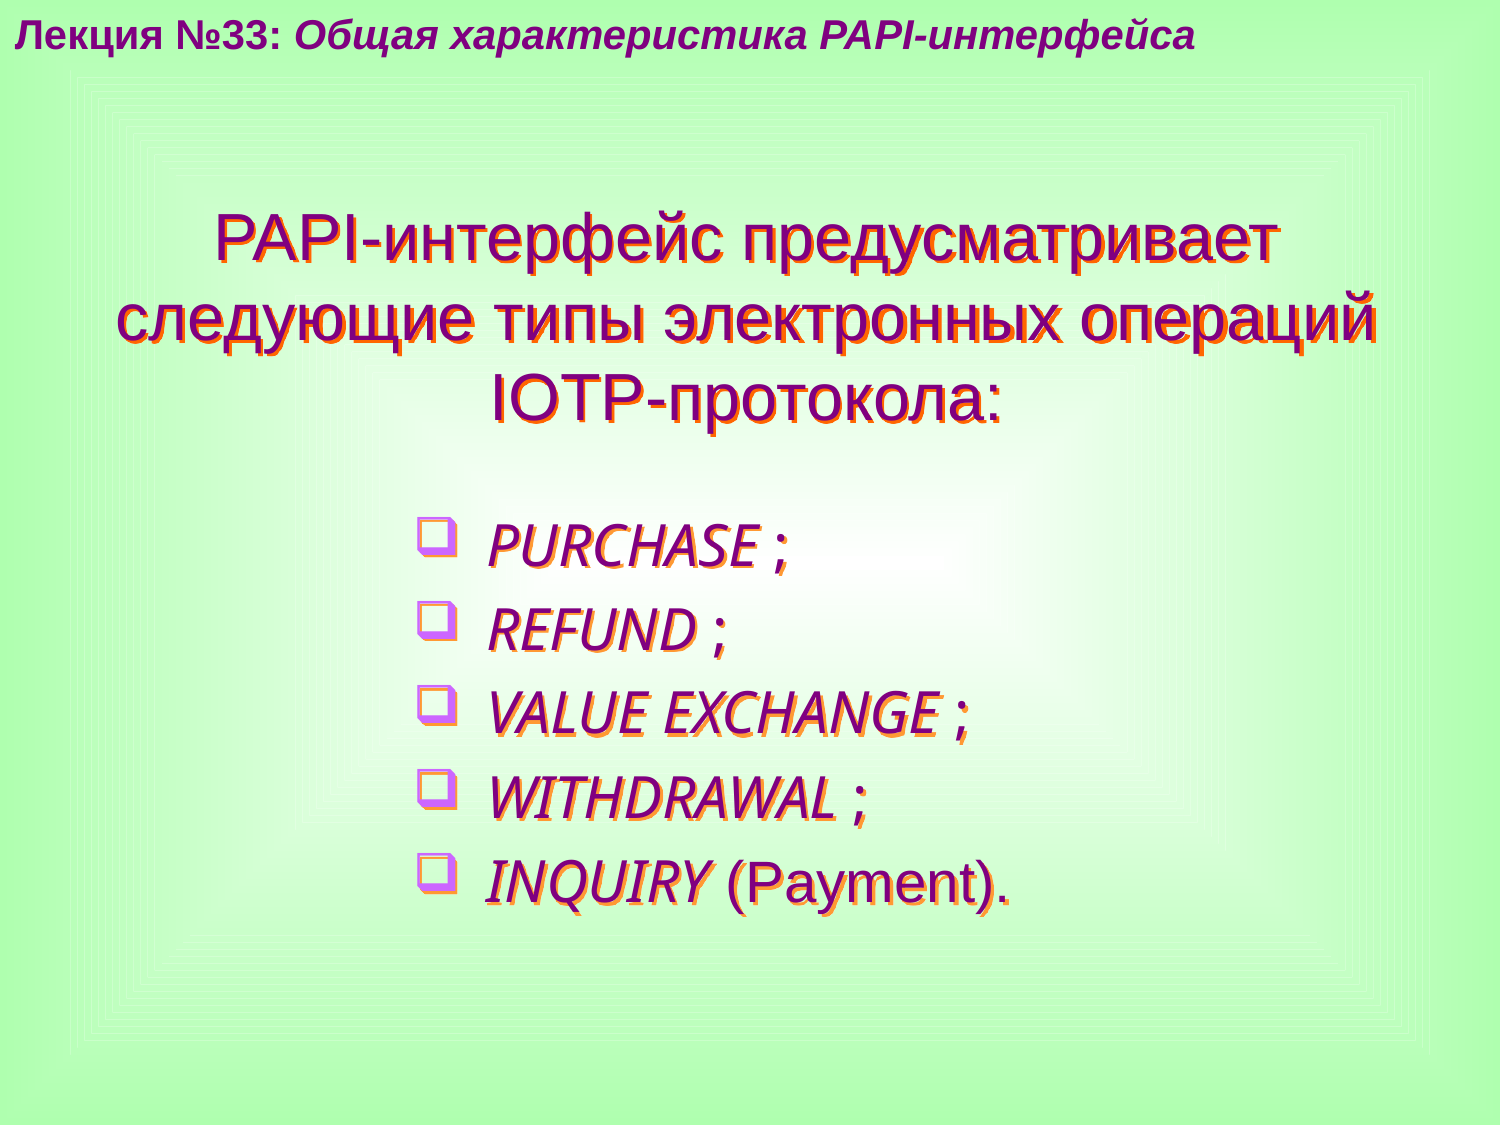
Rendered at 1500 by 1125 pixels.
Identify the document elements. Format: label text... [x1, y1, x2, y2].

text_box PURCHASE ; REFUND ; VALUE EXCHANGE ; WITHDRAWAL ; INQUIRY (Payment). [398, 486, 1102, 921]
text_box Лекция №33: Общая характеристика PAPI-интерфейса [0, 0, 1500, 65]
text_box PAPI-интерфейс предусматривает следующие типы электронных операций IOTP-протокола: [38, 186, 1455, 441]
